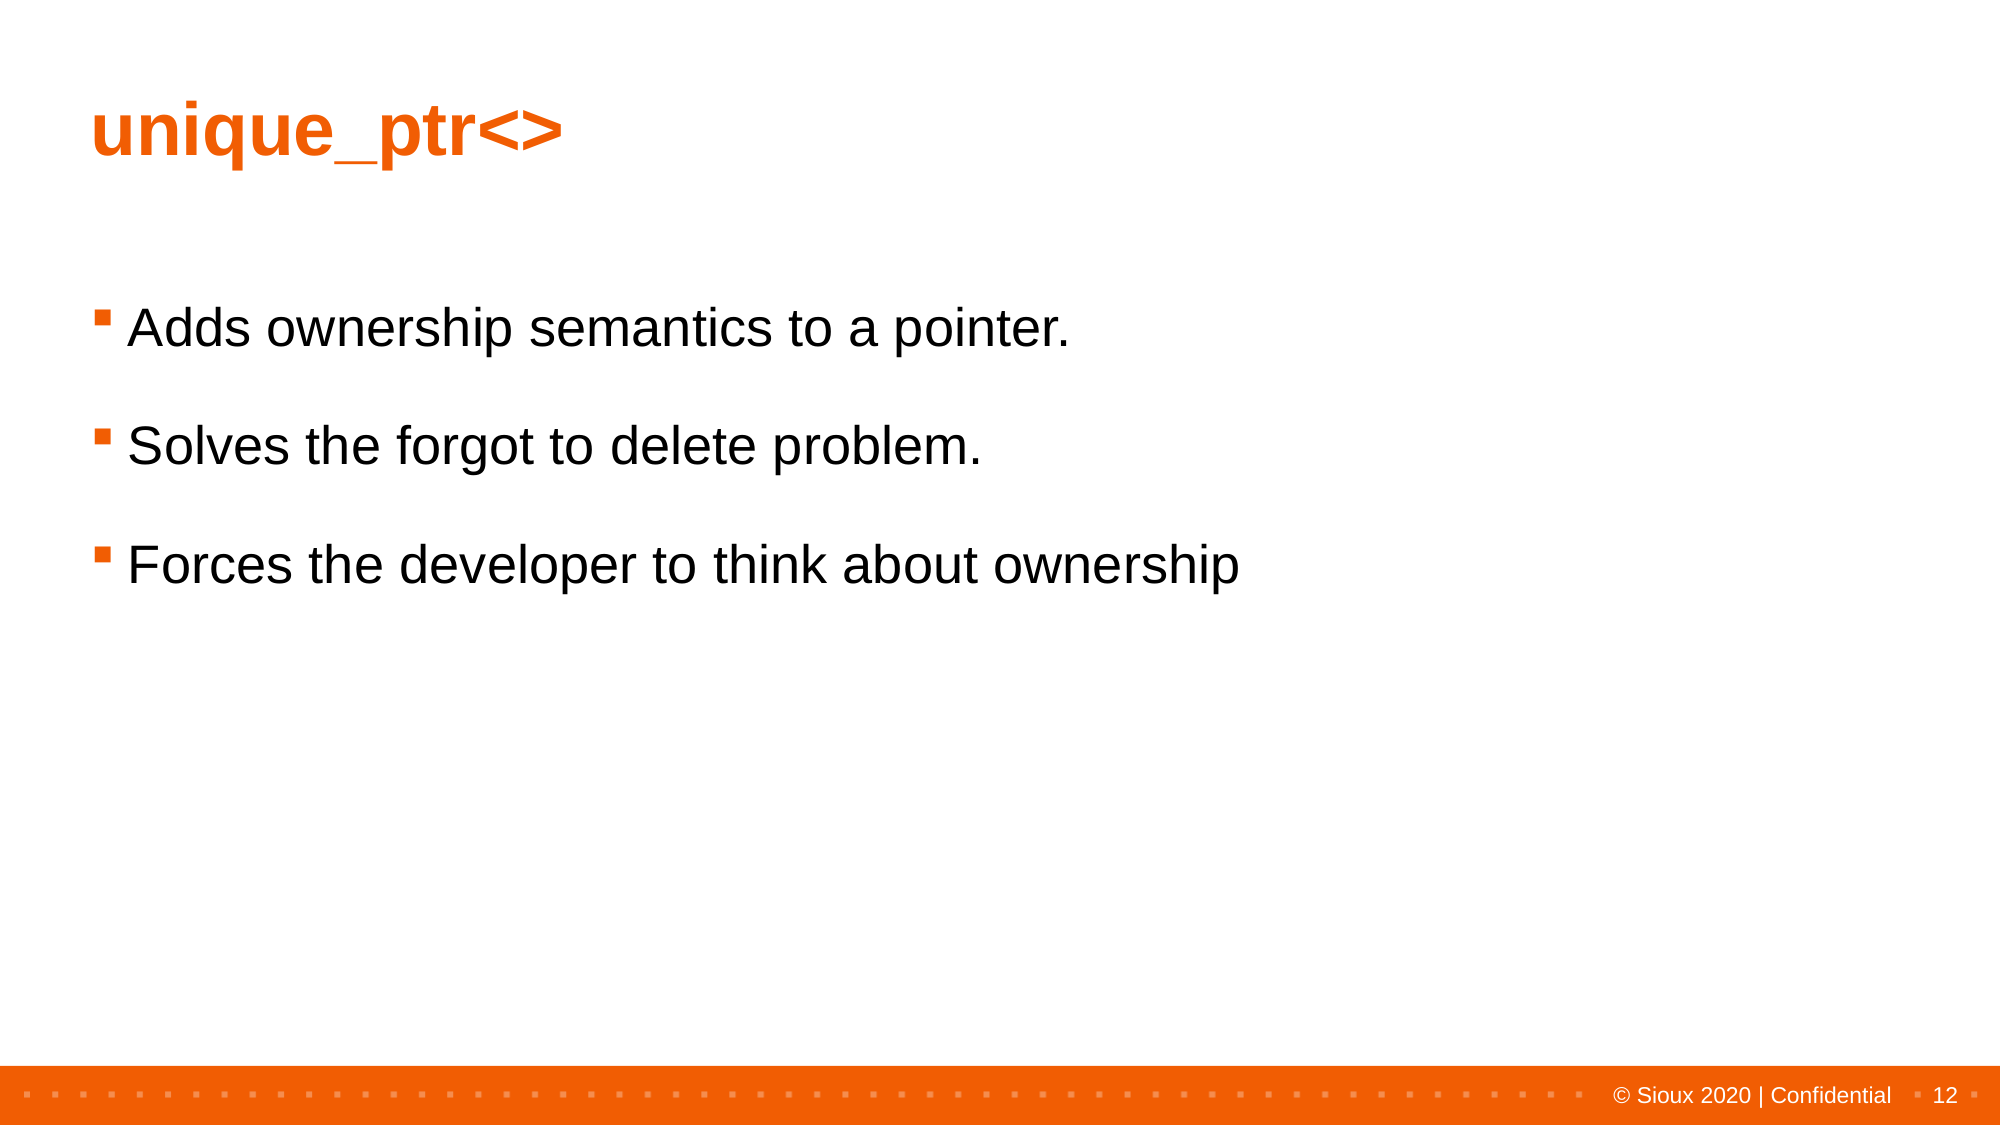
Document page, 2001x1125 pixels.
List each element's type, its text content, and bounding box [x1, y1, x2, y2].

footer © Sioux 2020 | Confidential [1596, 1080, 1898, 1109]
title unique_ptr<> [90, 90, 1910, 259]
list Adds ownership semantics to a pointer. Solves the forgot to delete problem. Forces the developer to think about ownership [90, 259, 1910, 998]
slide_number 12 [1922, 1080, 1969, 1110]
picture [0, 1065, 2001, 1125]
